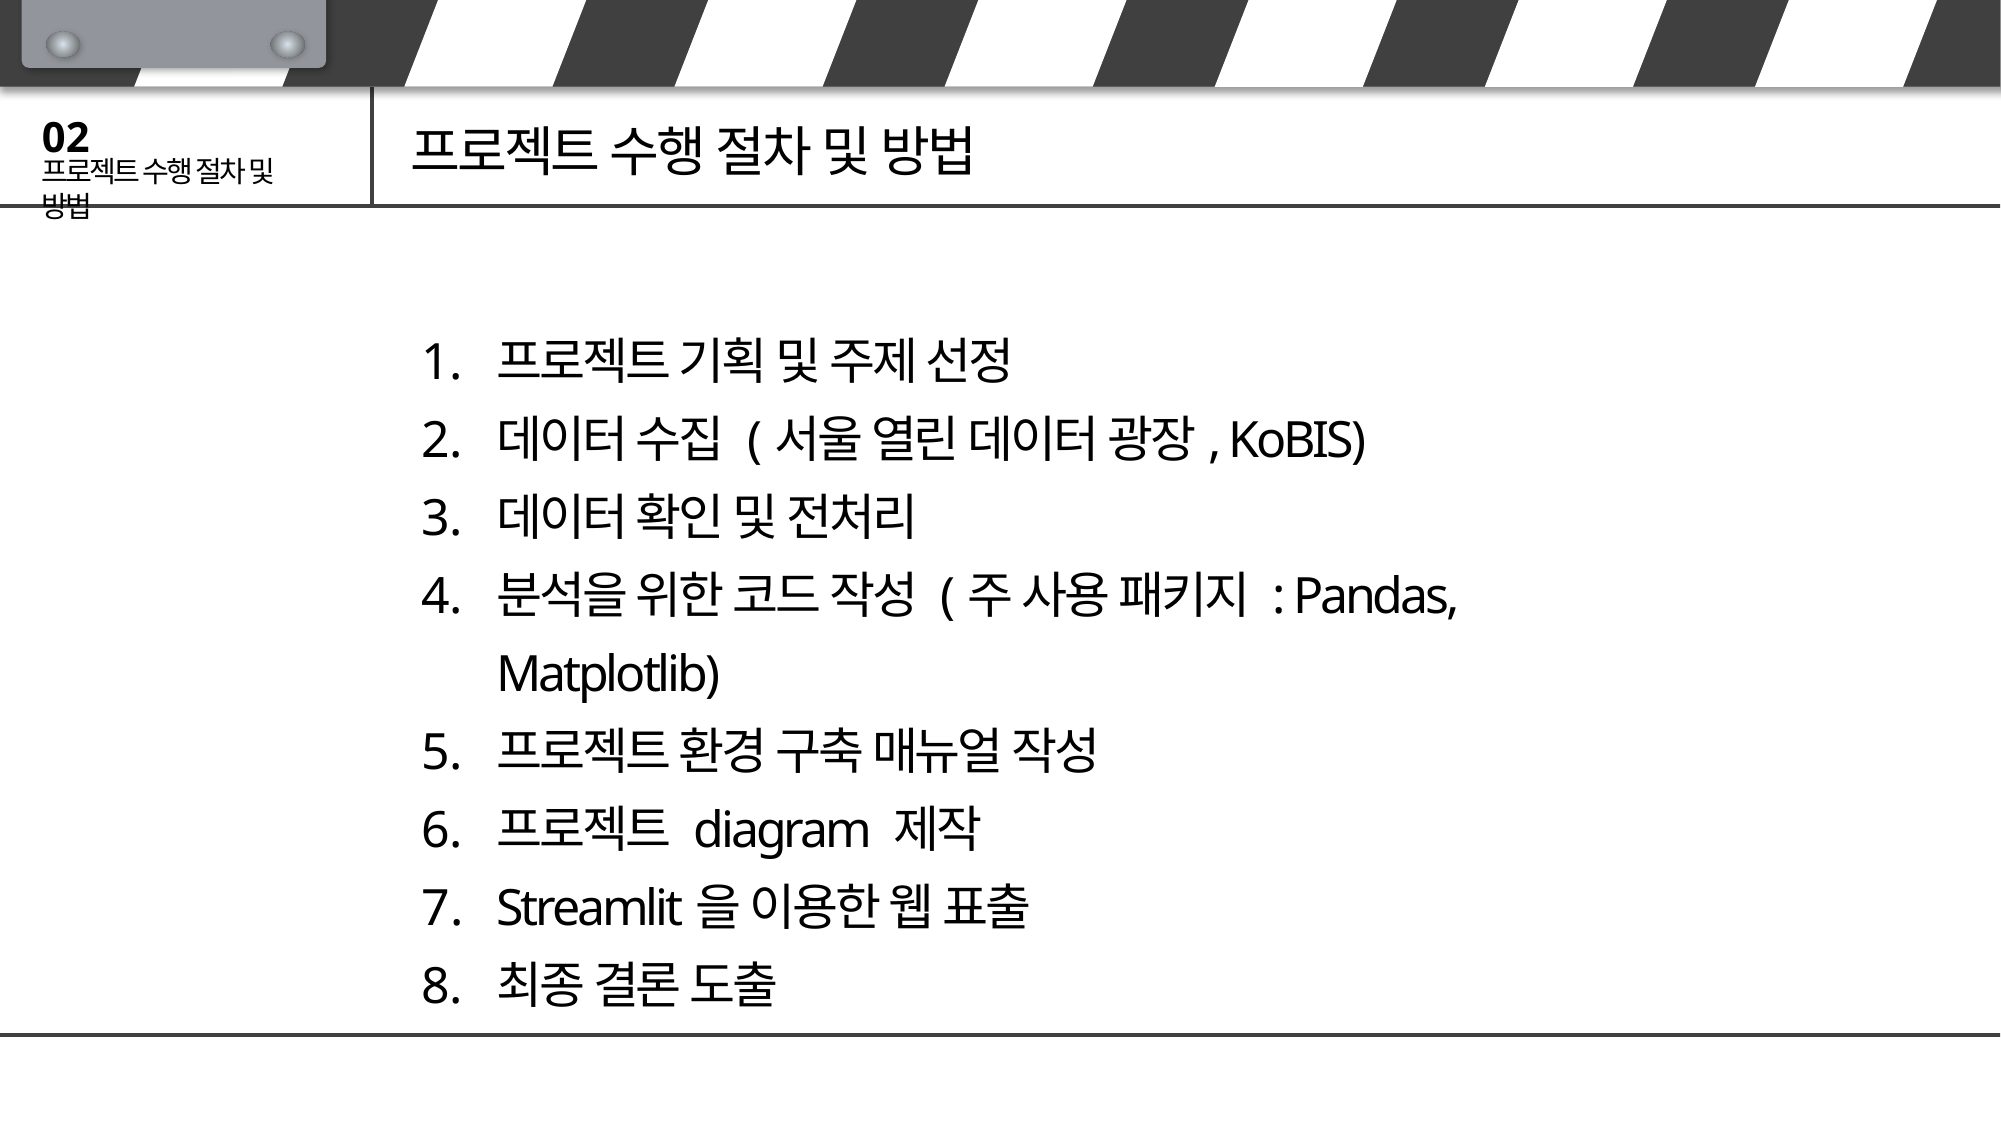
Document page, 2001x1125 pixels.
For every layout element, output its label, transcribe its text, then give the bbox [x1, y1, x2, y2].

text_box 프로젝트 수행 절차 및 방법 [395, 109, 1605, 190]
text_box 프로젝트 기획 및 주제 선정 데이터 수집 (서울 열린 데이터 광장, KoBIS) 데이터 확인 및 전처리 분석을 위한 코드 작성 (주 사용 패키지 : Pandas, Matplotlib) 프로젝트 환경 구축 매뉴얼 작성 프로젝트 diagram 제작 Streamlit을 이용한 웹 표출 최종 결론 도출 [406, 304, 1656, 1021]
text_box 02 [27, 103, 124, 168]
text_box 프로젝트 수행 절차 및 방법 [27, 146, 338, 231]
